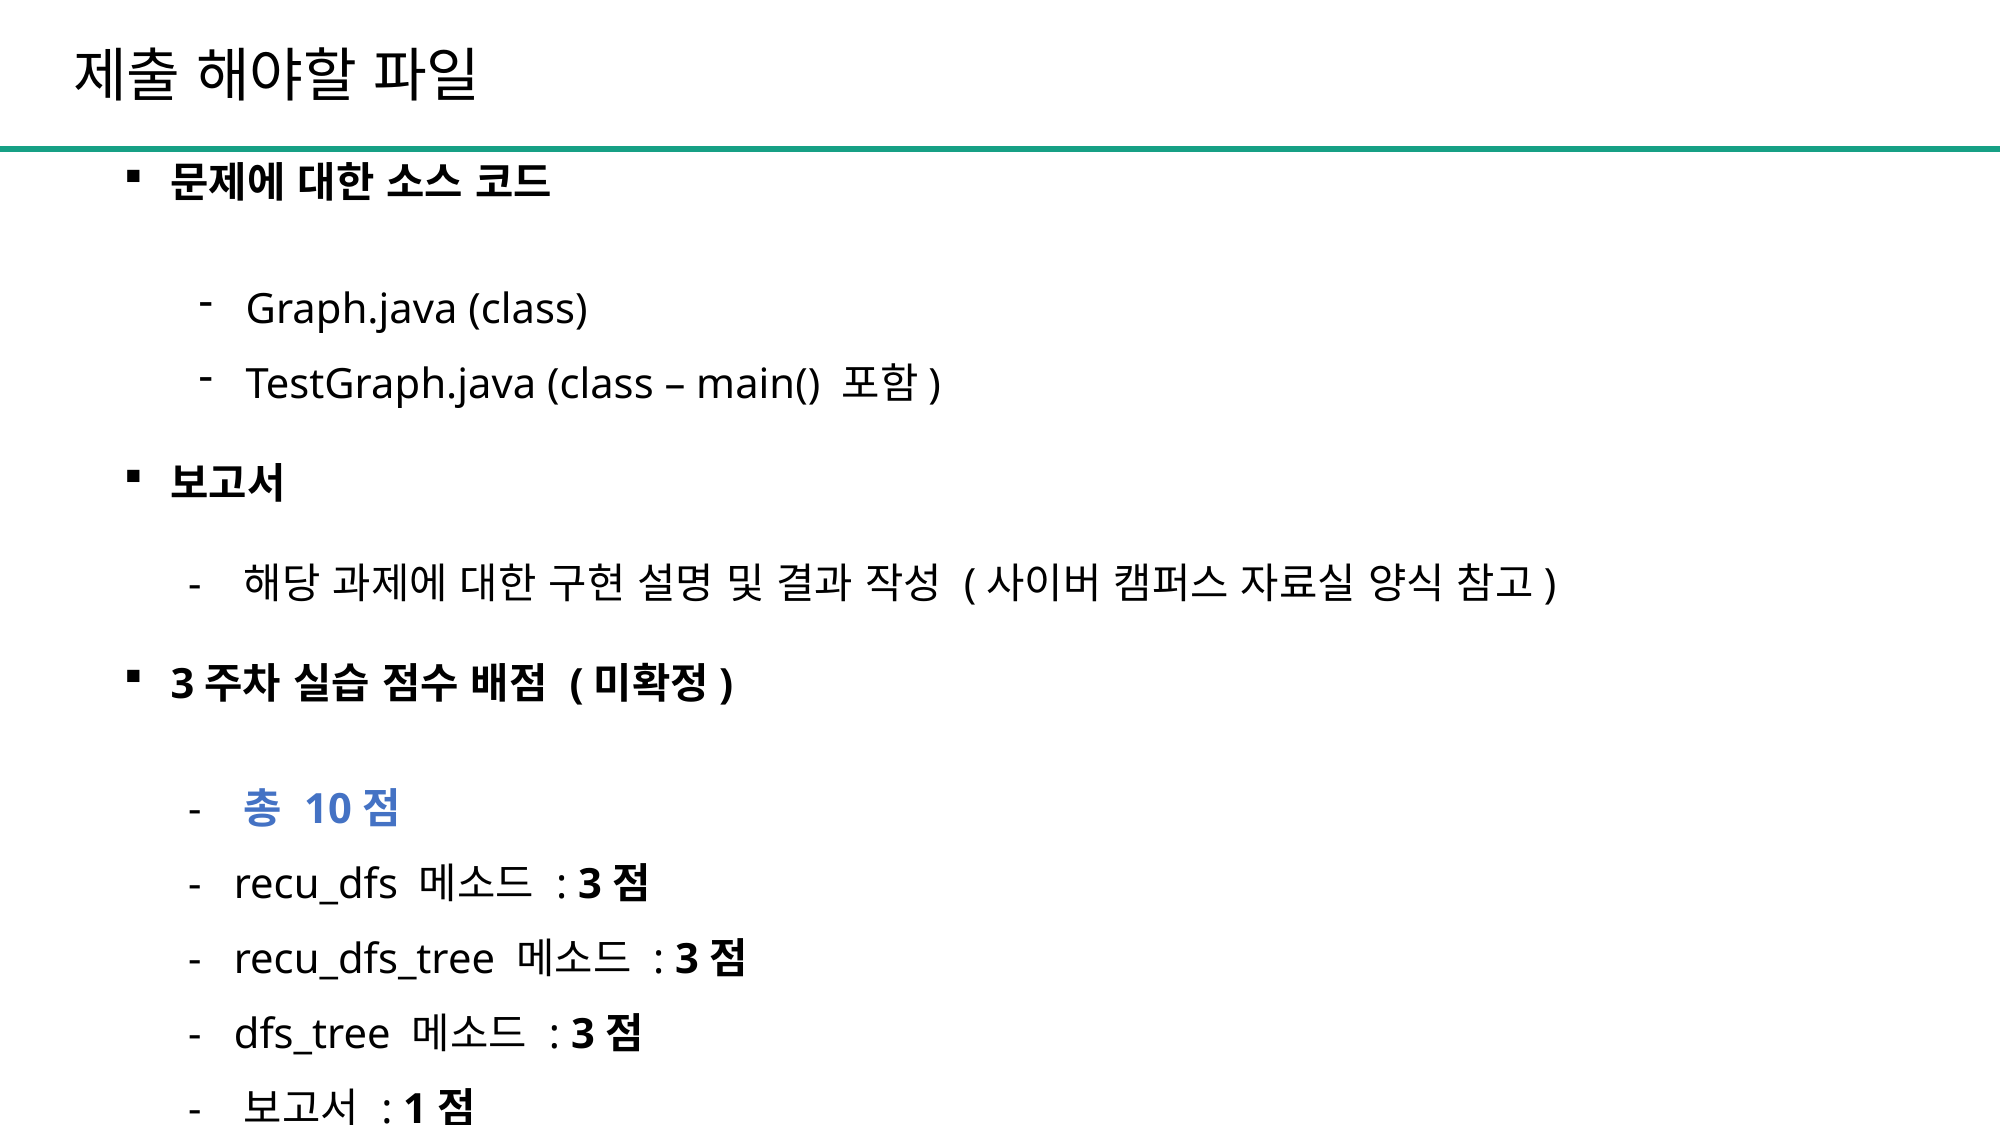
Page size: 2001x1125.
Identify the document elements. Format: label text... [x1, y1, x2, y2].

text_box 제출 해야할 파일 [0, 30, 1523, 116]
text_box 문제에 대한 소스 코드 Graph.java (class) TestGraph.java (class – main() 포함) 보고서 - 해당 과제에 대한 구현 설명 및 결과 작성 (사이버 캠퍼스 자료실 양식 참고) 3주차 실습 점수 배점 (미확정) - 총 10점 - recu_dfs 메소드 : 3점 - recu_dfs_tree 메소드 : 3점 - dfs_tree 메소드 : 3점 - 보고서 : 1점 [108, 152, 1829, 1125]
